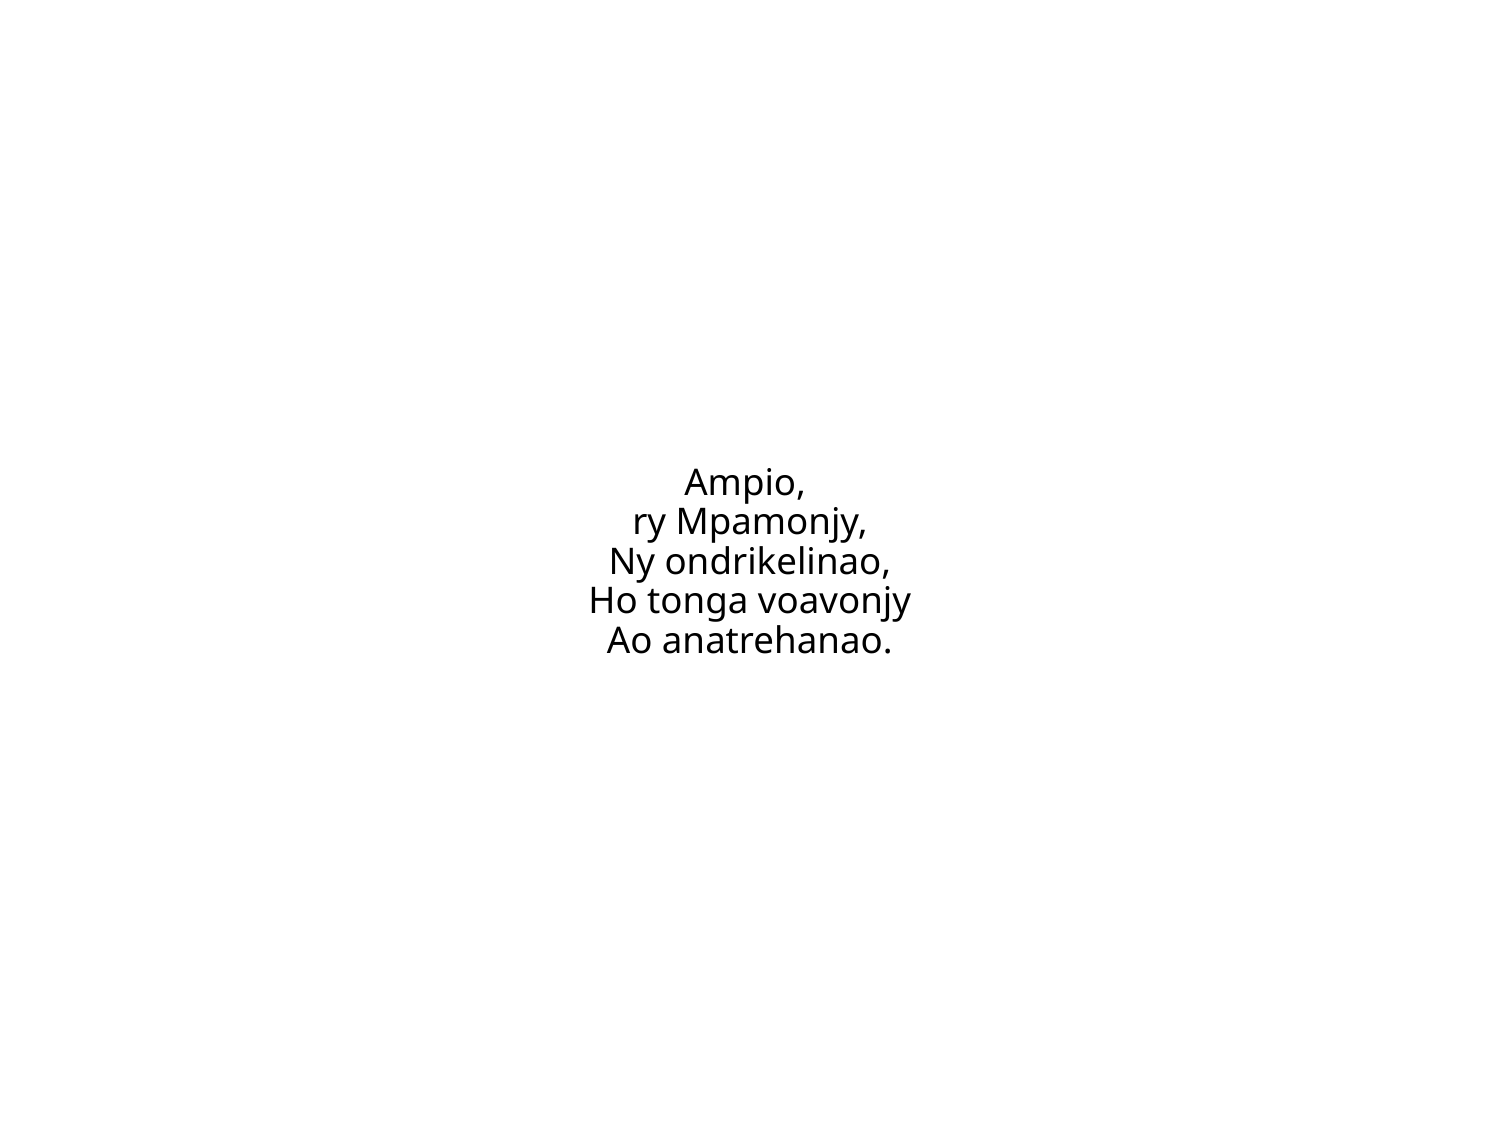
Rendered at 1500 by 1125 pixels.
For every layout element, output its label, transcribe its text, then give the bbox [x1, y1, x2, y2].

title Ampio, ry Mpamonjy, Ny ondrikelinao, Ho tonga voavonjy Ao anatrehanao. [103, 453, 1397, 672]
